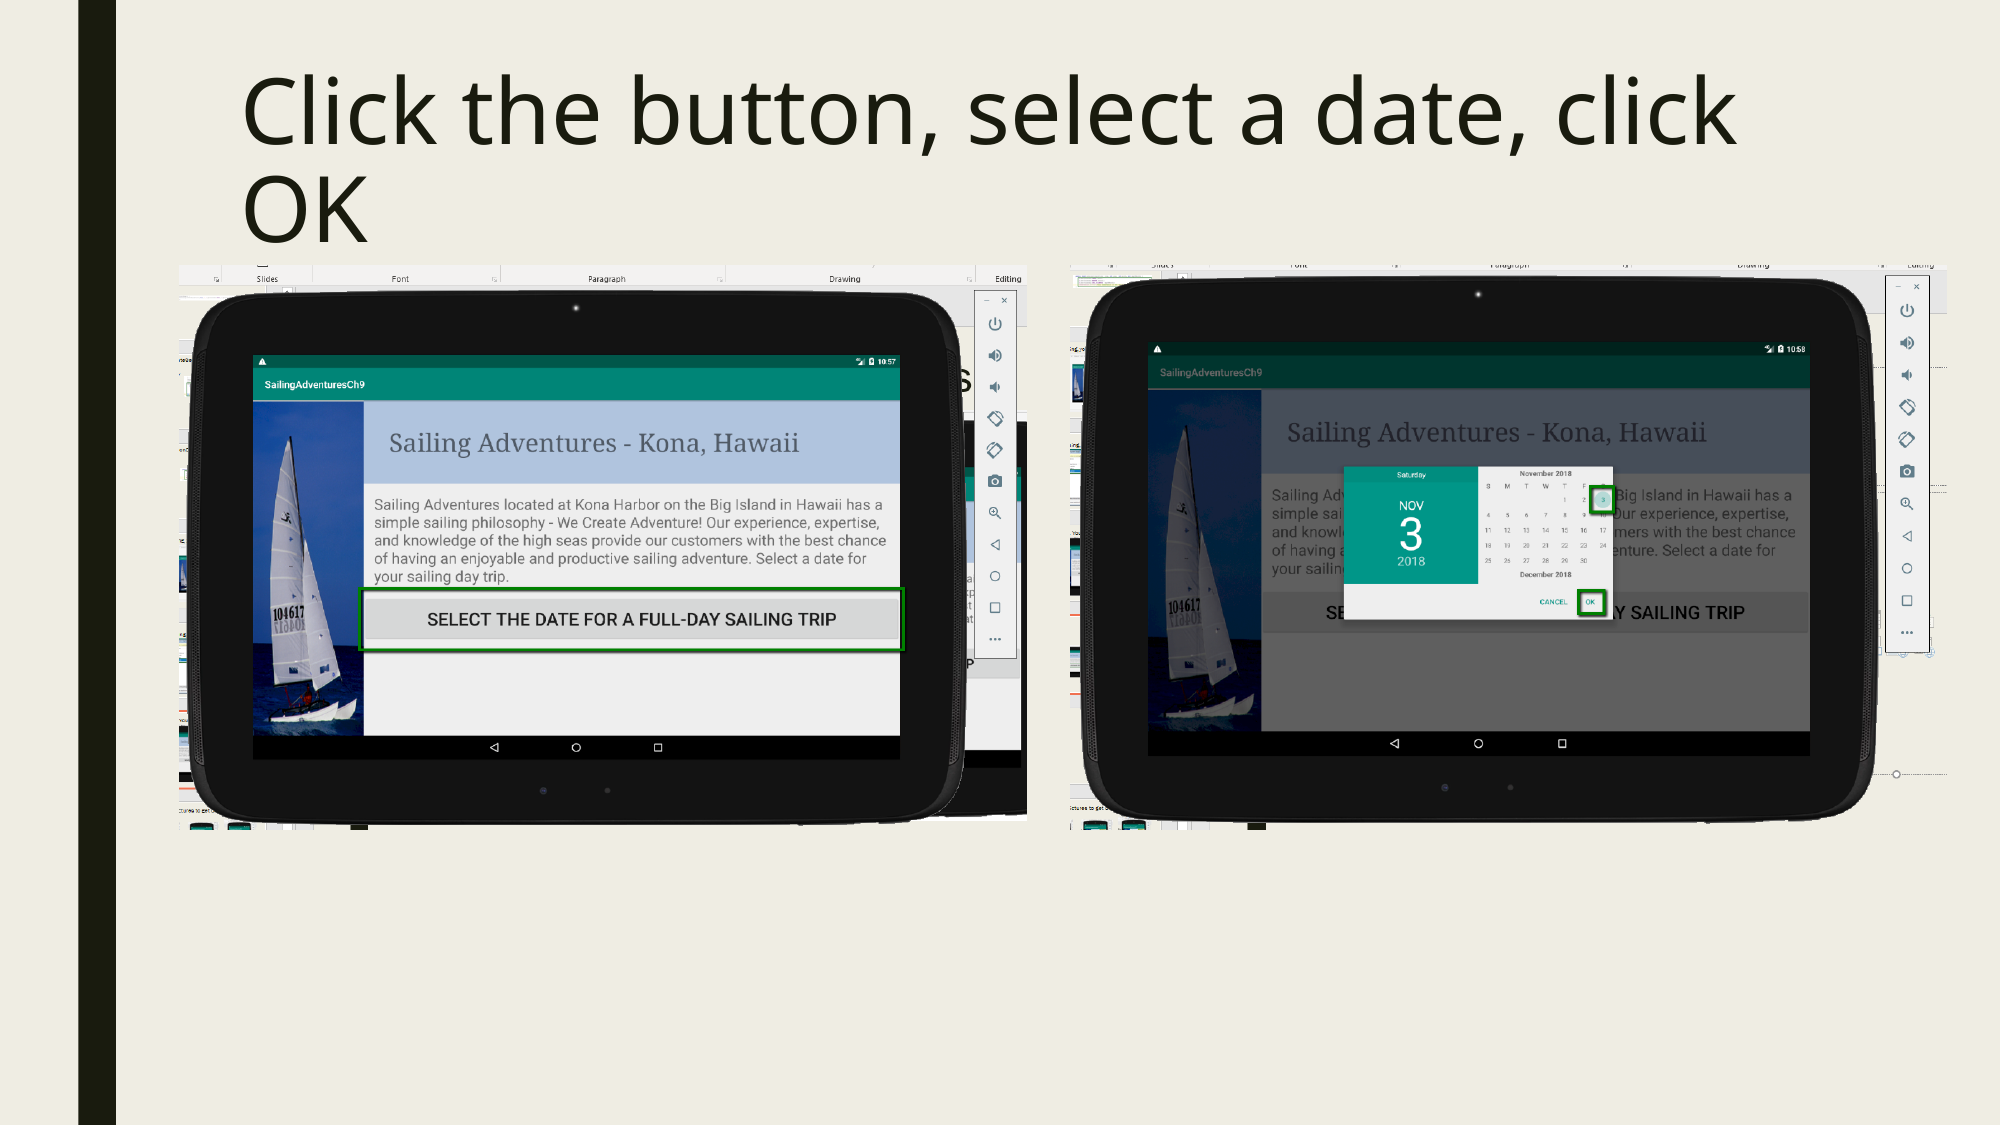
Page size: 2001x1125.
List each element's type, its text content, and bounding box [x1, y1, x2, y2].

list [178, 265, 1027, 830]
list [1070, 265, 1947, 830]
title Click the button, select a date, click OK [225, 58, 1800, 193]
